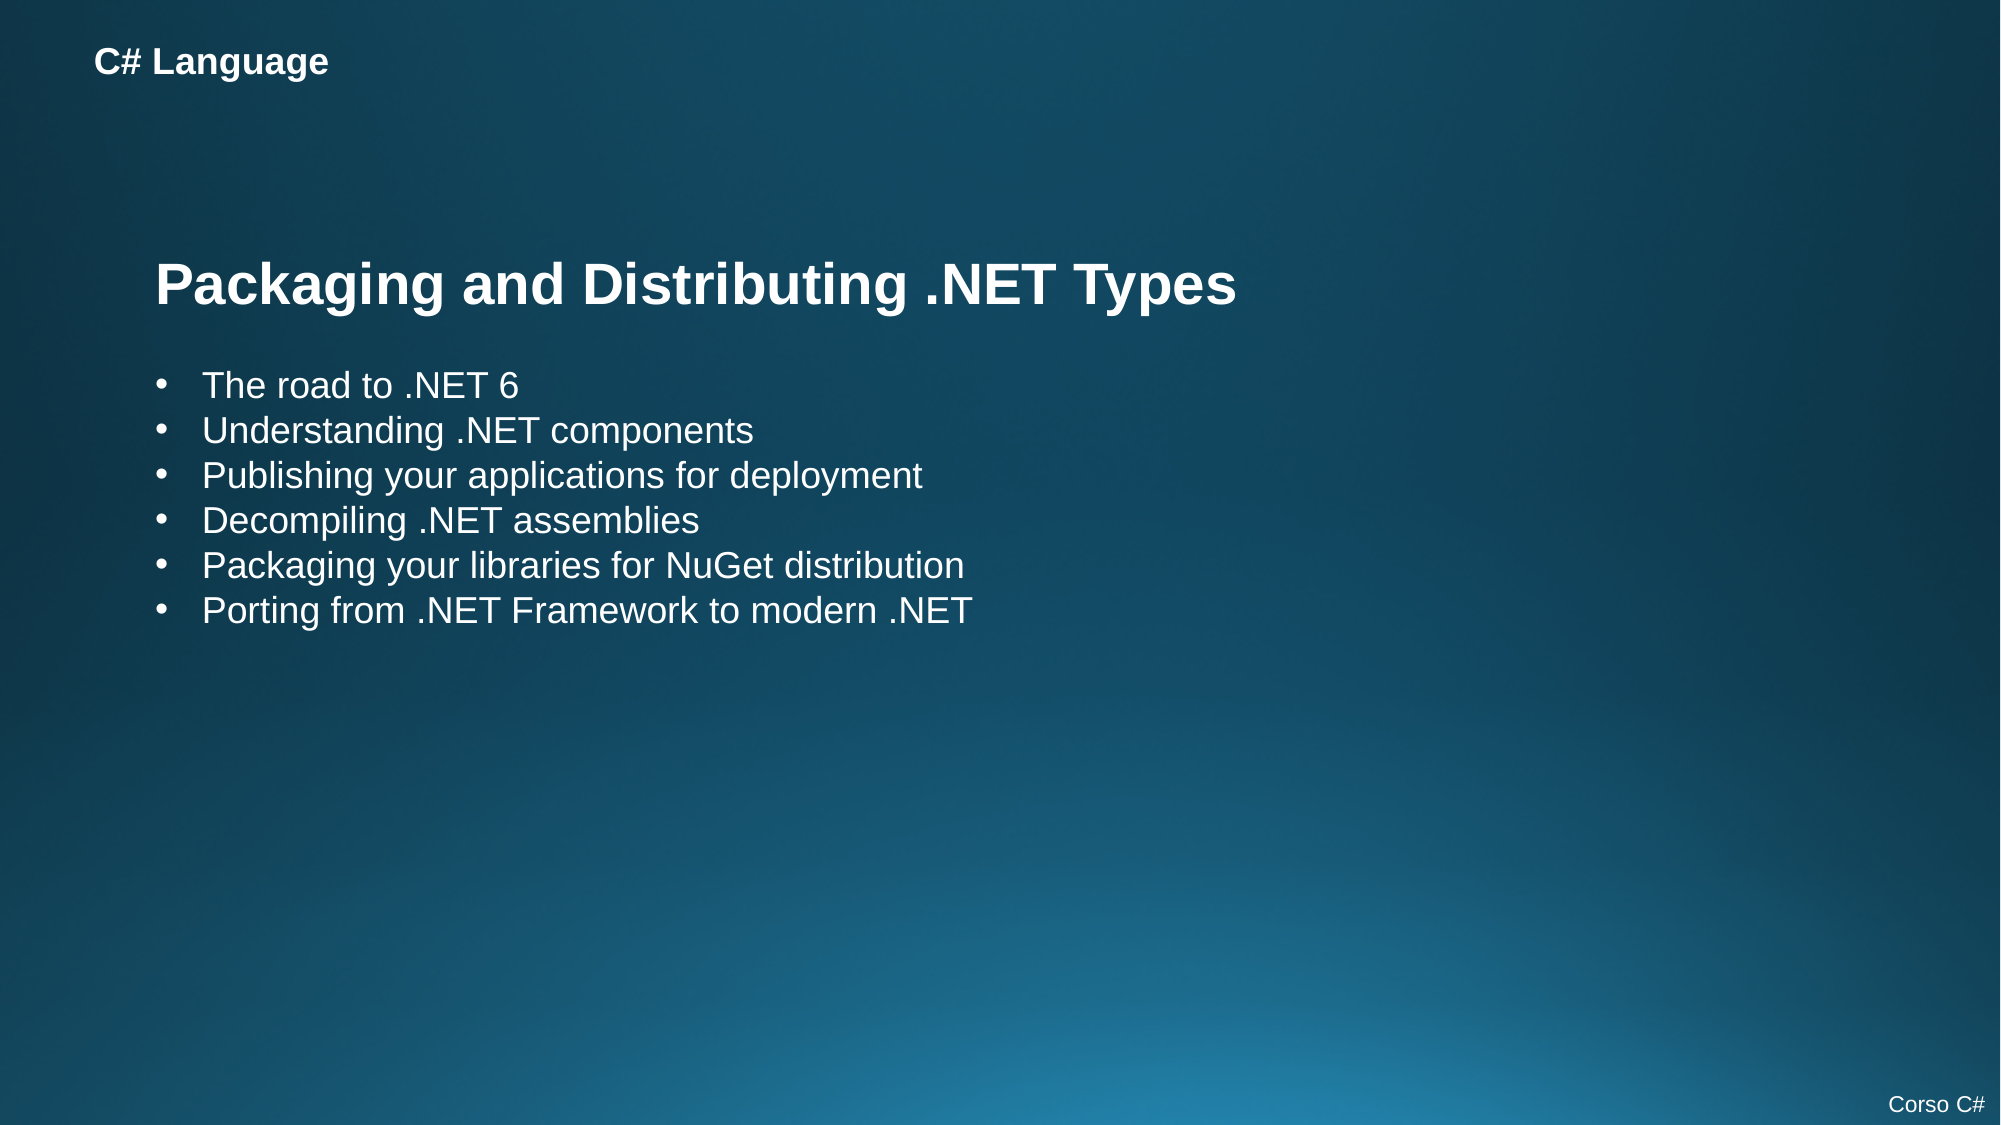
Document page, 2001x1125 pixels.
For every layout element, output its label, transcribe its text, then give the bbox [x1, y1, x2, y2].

text_box Corso C# [0, 1082, 2000, 1125]
text_box Packaging and Distributing .NET Types The road to .NET 6 Understanding .NET components Publishing your applications for deployment Decompiling .NET assemblies Packaging your libraries for NuGet distribution Porting from .NET Framework to modern .NET [140, 238, 1254, 639]
text_box C# Language [79, 29, 345, 89]
picture [0, 0, 2001, 1125]
